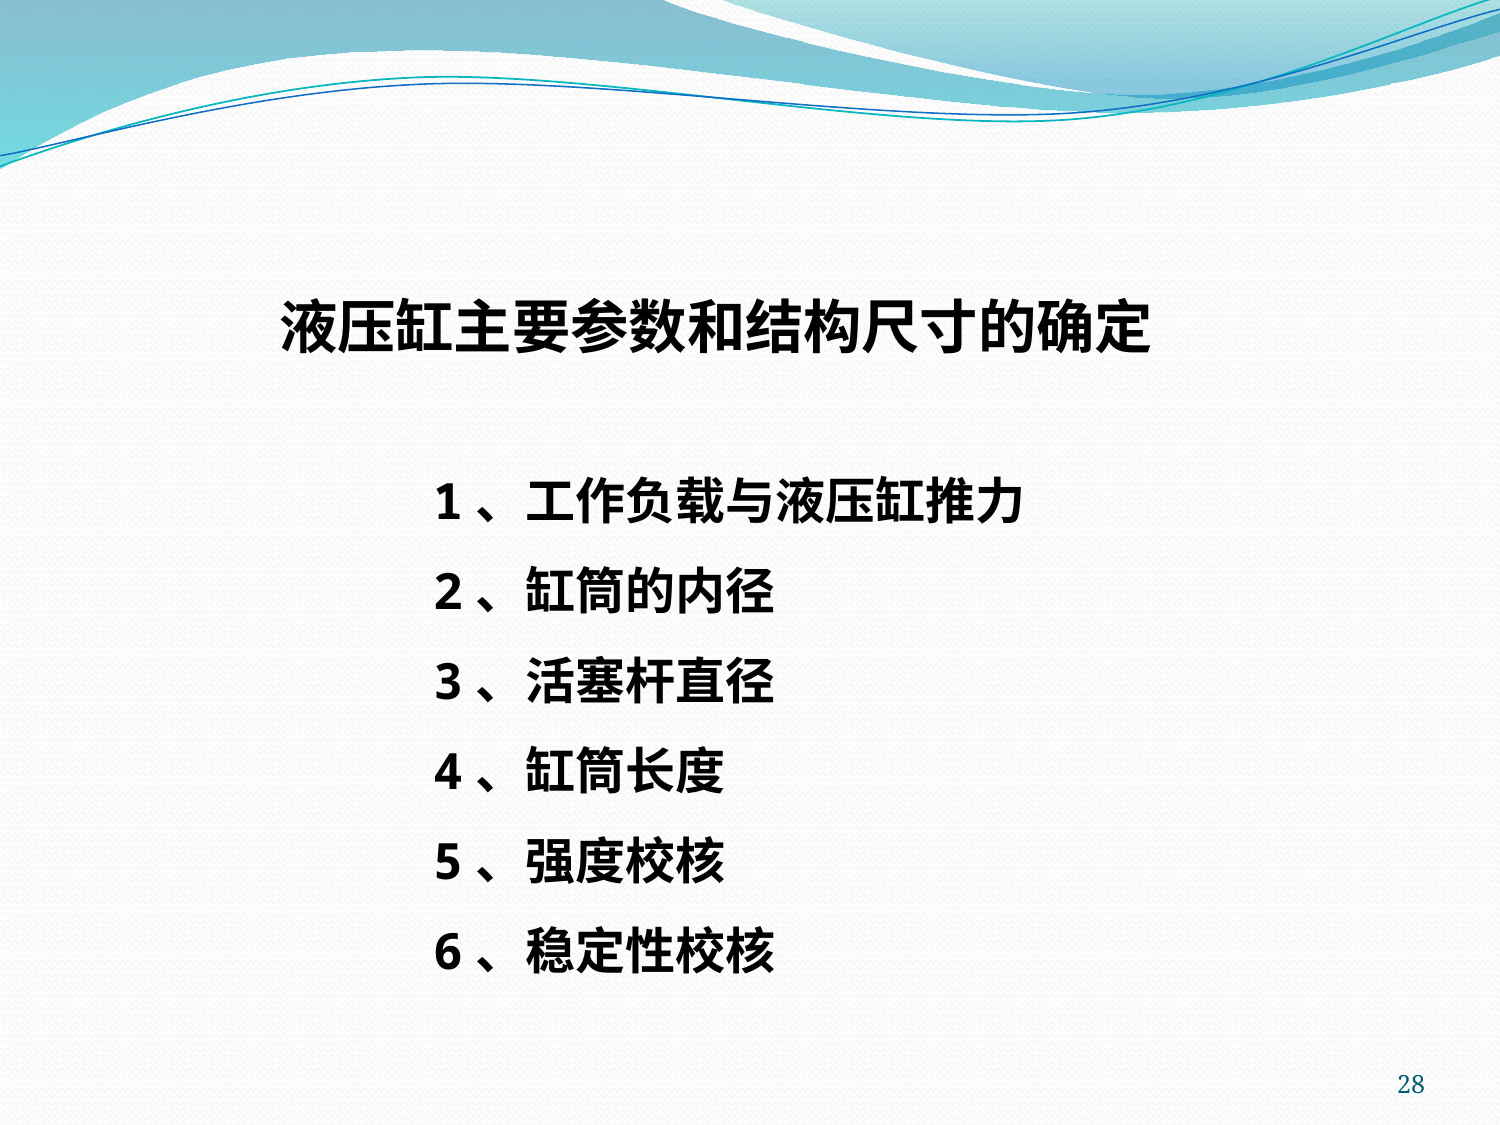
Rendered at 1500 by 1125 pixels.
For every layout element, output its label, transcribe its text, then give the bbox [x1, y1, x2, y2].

text_box 1、工作负载与液压缸推力 2、缸筒的内径 3、活塞杆直径 4、缸筒长度 5、强度校核 6、稳定性校核 [419, 432, 1140, 988]
text_box 液压缸主要参数和结构尺寸的确定 [264, 283, 1446, 368]
slide_number 28 [1299, 1042, 1425, 1103]
